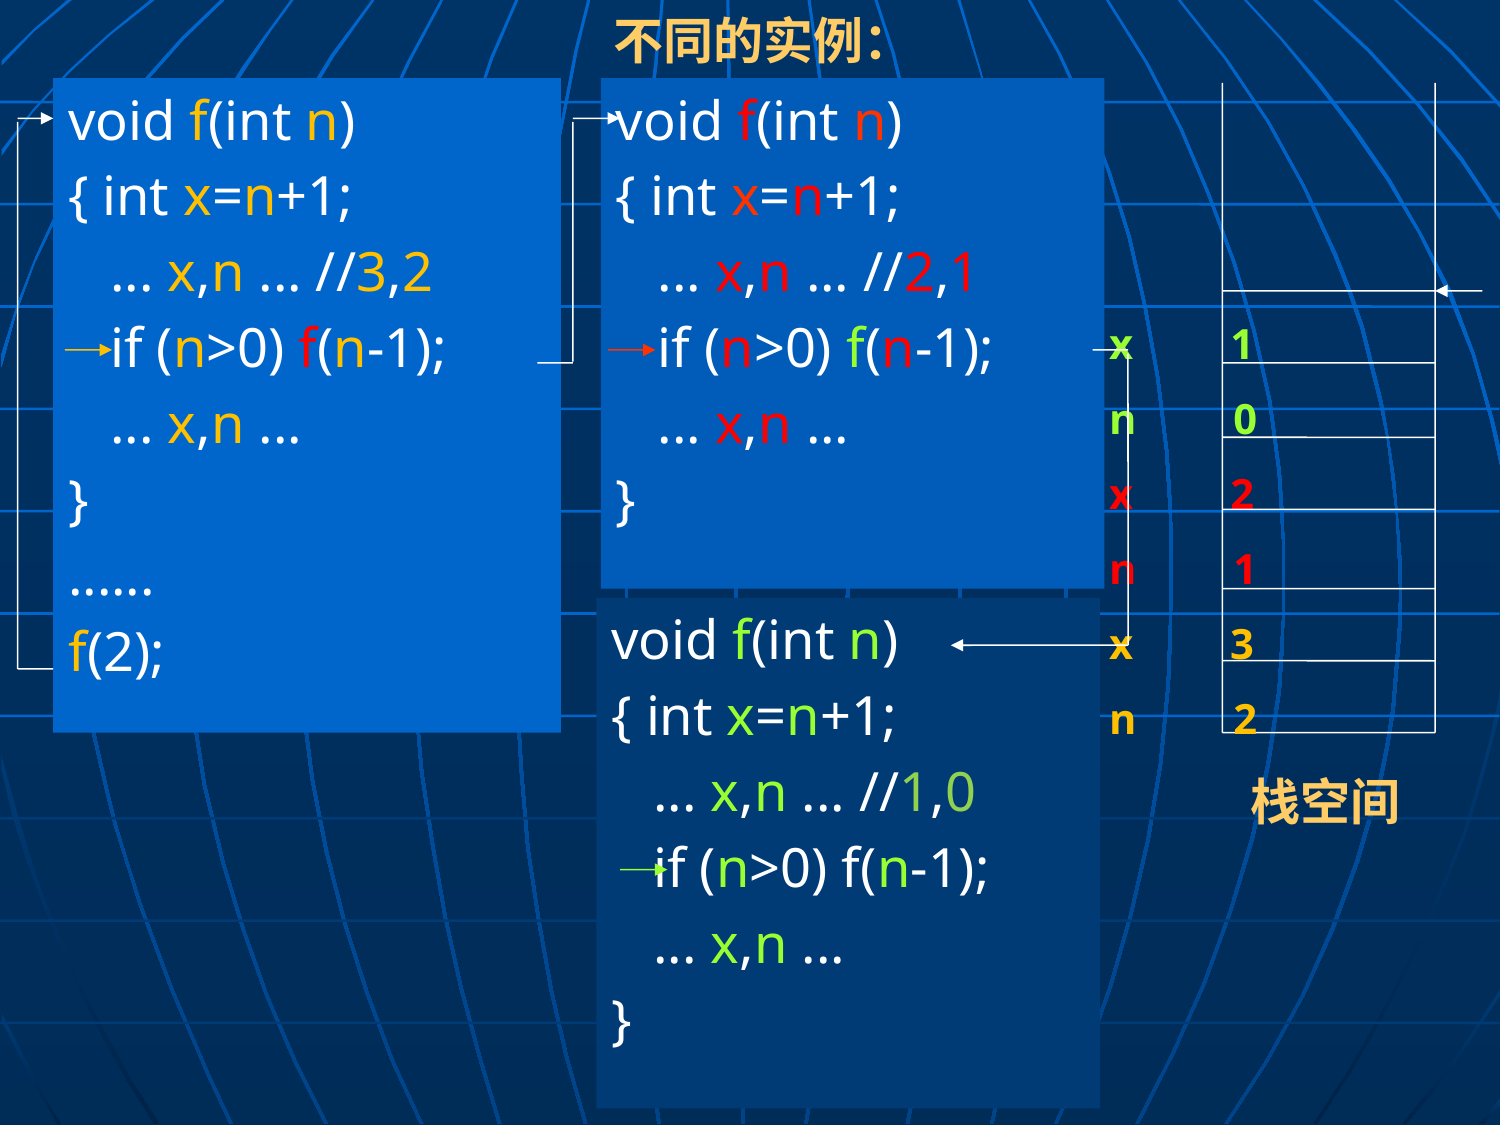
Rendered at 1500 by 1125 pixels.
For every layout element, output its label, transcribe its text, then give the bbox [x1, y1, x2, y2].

text_box void f(int n) { int x=n+1; ... x,n ... //1,0 if (n>0) f(n-1); ... x,n ... } [596, 597, 1100, 1109]
text_box [608, 343, 656, 357]
text_box x 1 n 0 x 2 n 1 x 3 n 2 [933, 135, 1500, 750]
text_box [17, 112, 54, 125]
text_box [950, 639, 1129, 652]
text_box [64, 343, 113, 357]
text_box [572, 112, 621, 125]
text_box 不同的实例： [598, 2, 929, 78]
text_box [620, 863, 668, 876]
text_box 栈空间 [1235, 763, 1416, 838]
text_box void f(int n) { int x=n+1; ... x,n ... //3,2 if (n>0) f(n-1); ... x,n ... } ...... f(2); [53, 78, 561, 733]
list void f(int n) { int x=n+1; ... x,n ... //2,1 if (n>0) f(n-1); ... x,n ... } [600, 78, 1105, 589]
